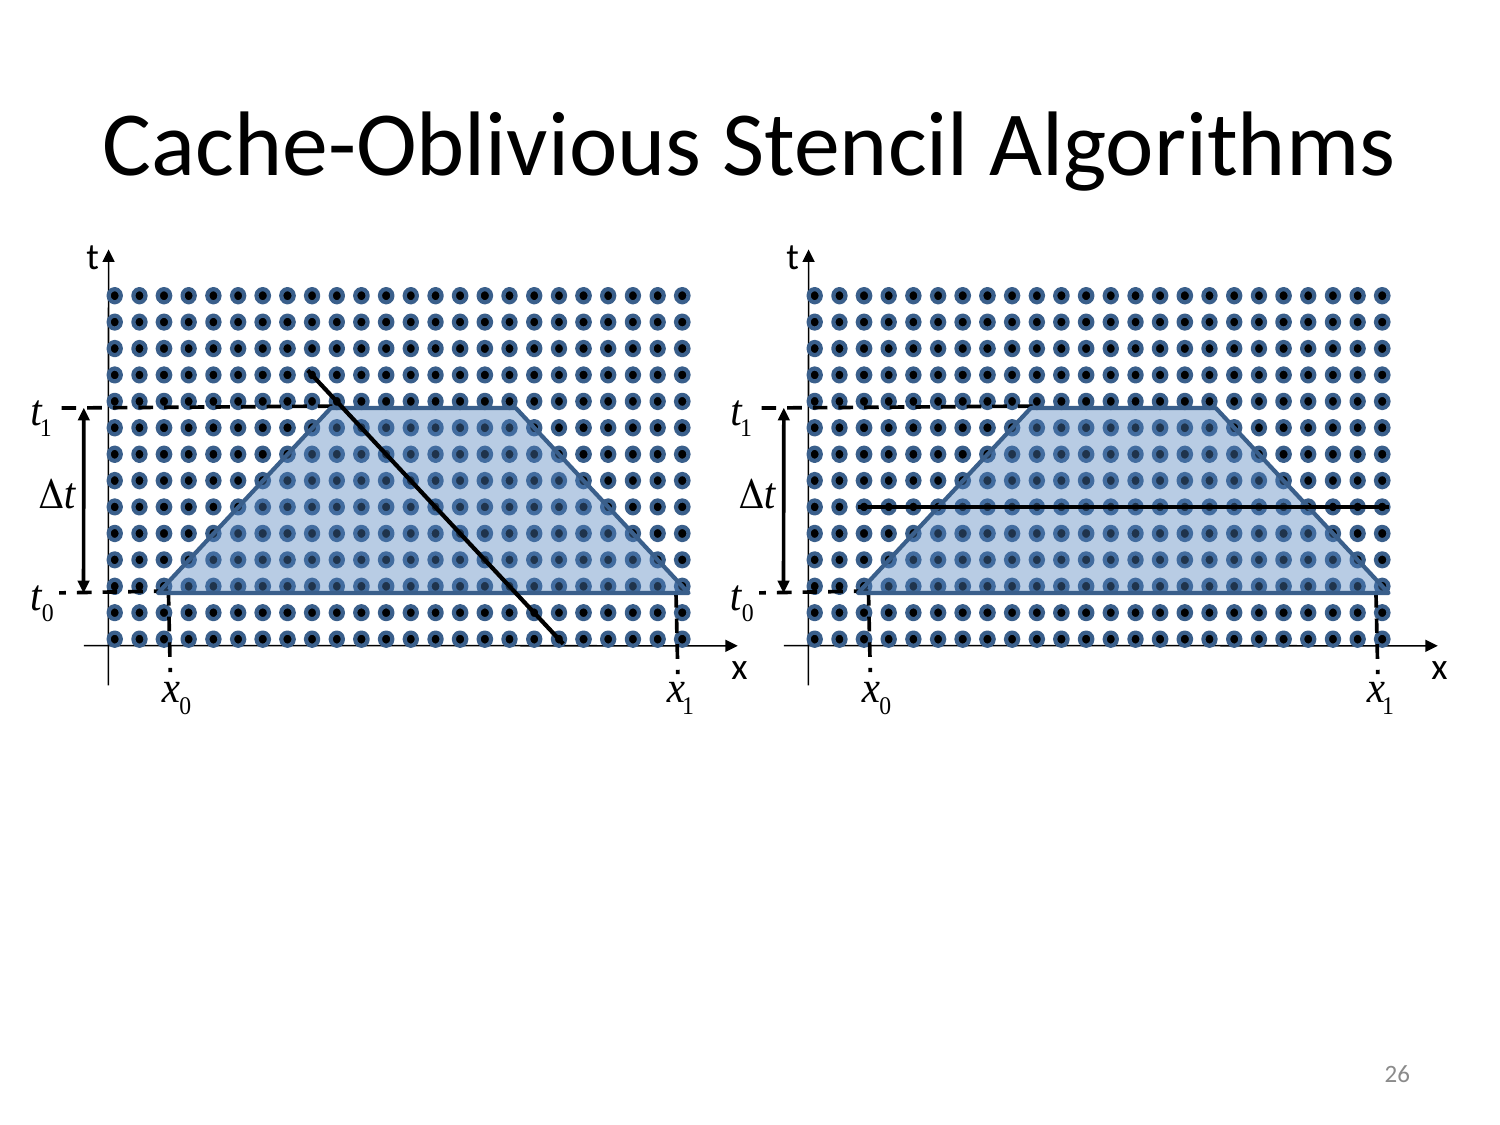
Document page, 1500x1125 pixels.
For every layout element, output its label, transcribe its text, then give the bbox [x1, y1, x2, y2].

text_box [298, 378, 573, 635]
slide_number 26 [1074, 1042, 1425, 1103]
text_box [24, 224, 723, 726]
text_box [724, 224, 1463, 726]
title Cache-Oblivious Stencil Algorithms [74, 44, 1426, 223]
